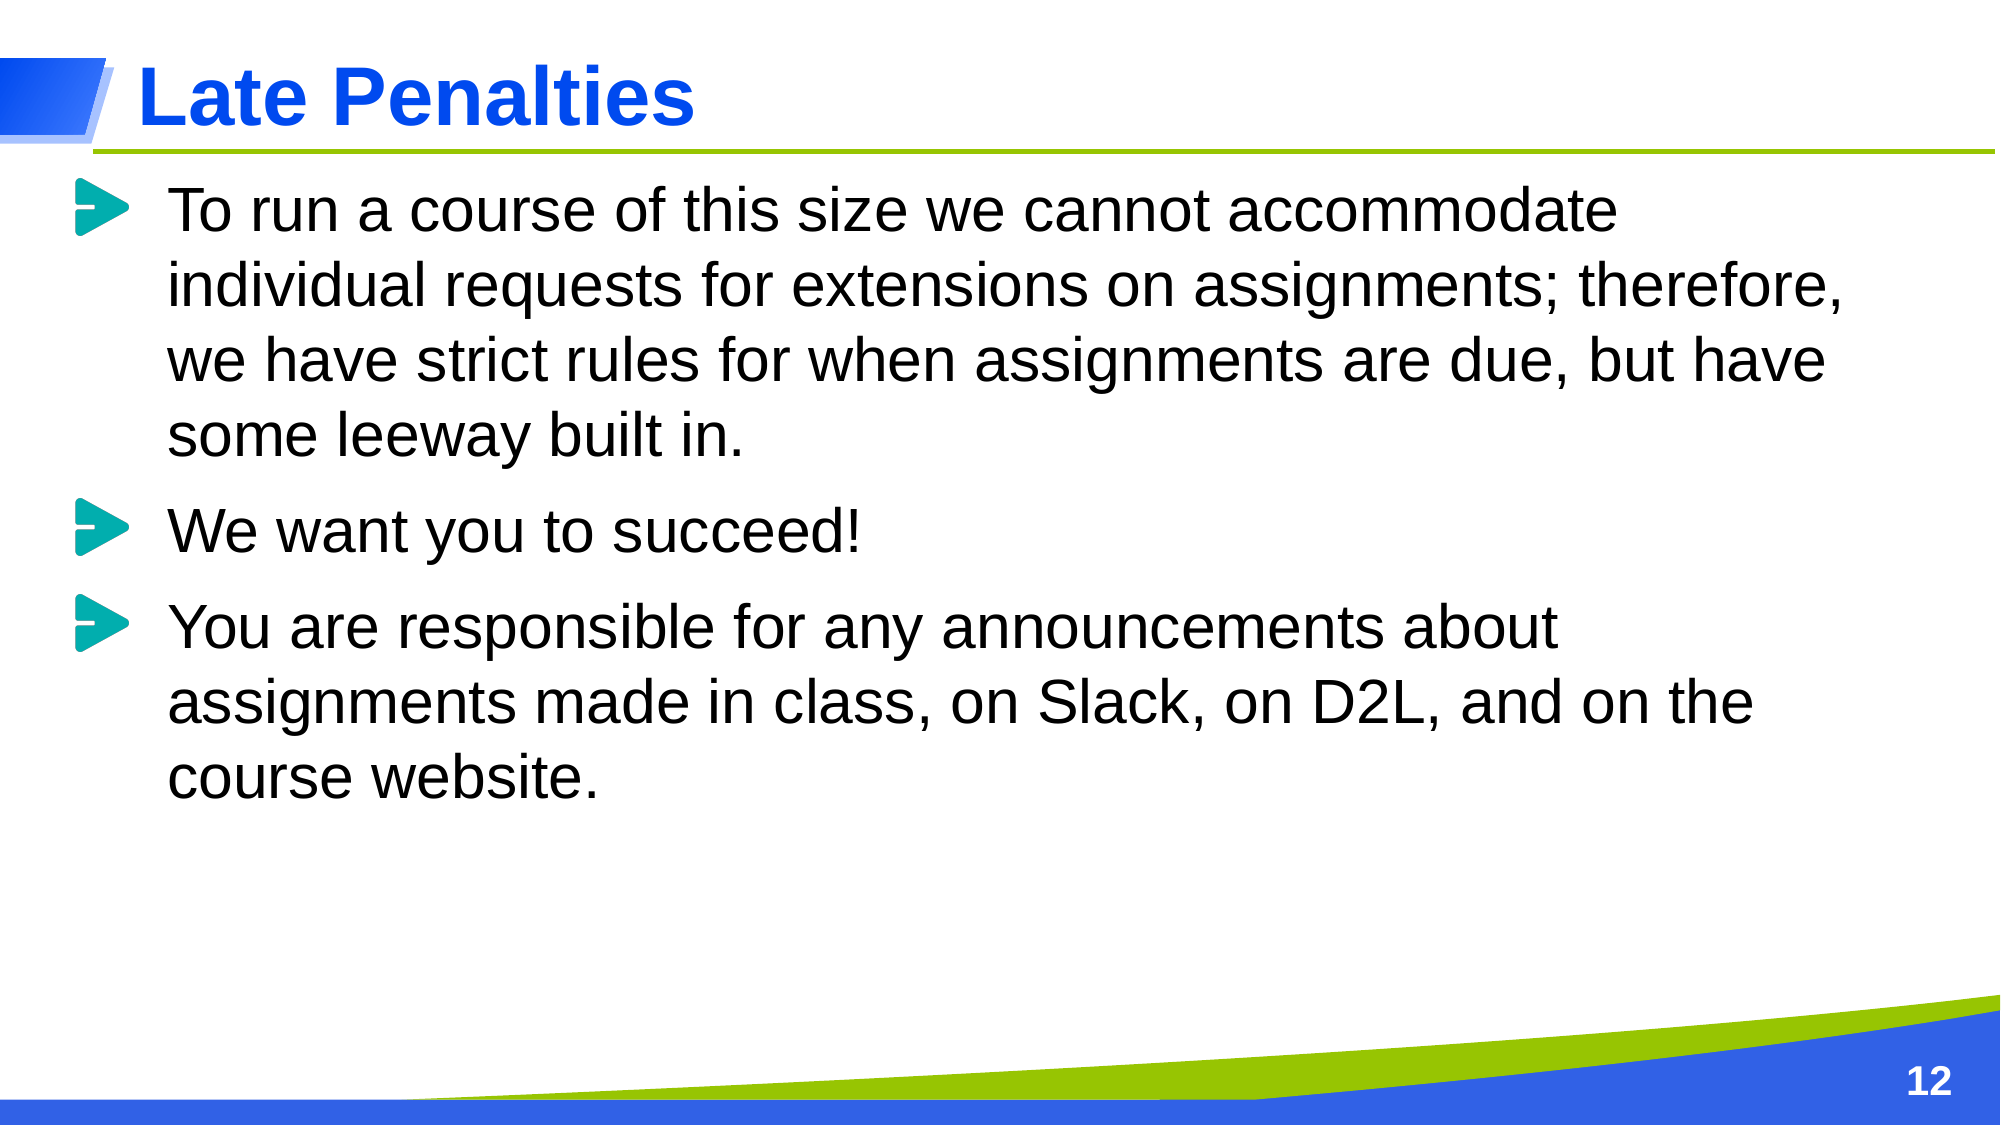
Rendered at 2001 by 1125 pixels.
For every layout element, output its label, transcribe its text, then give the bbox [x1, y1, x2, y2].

picture [73, 594, 131, 652]
picture [73, 178, 131, 236]
picture [73, 498, 131, 556]
text_box Late Penalties [122, 46, 1554, 144]
text_box To run a course of this size we cannot accommodate individual requests for extensions on assignments; therefore, we have strict rules for when assignments are due, but have some leeway built in. We want you to succeed! You are responsible for any announcements about assignments made in class, on Slack, on D2L, and on the course website. [58, 161, 1906, 811]
